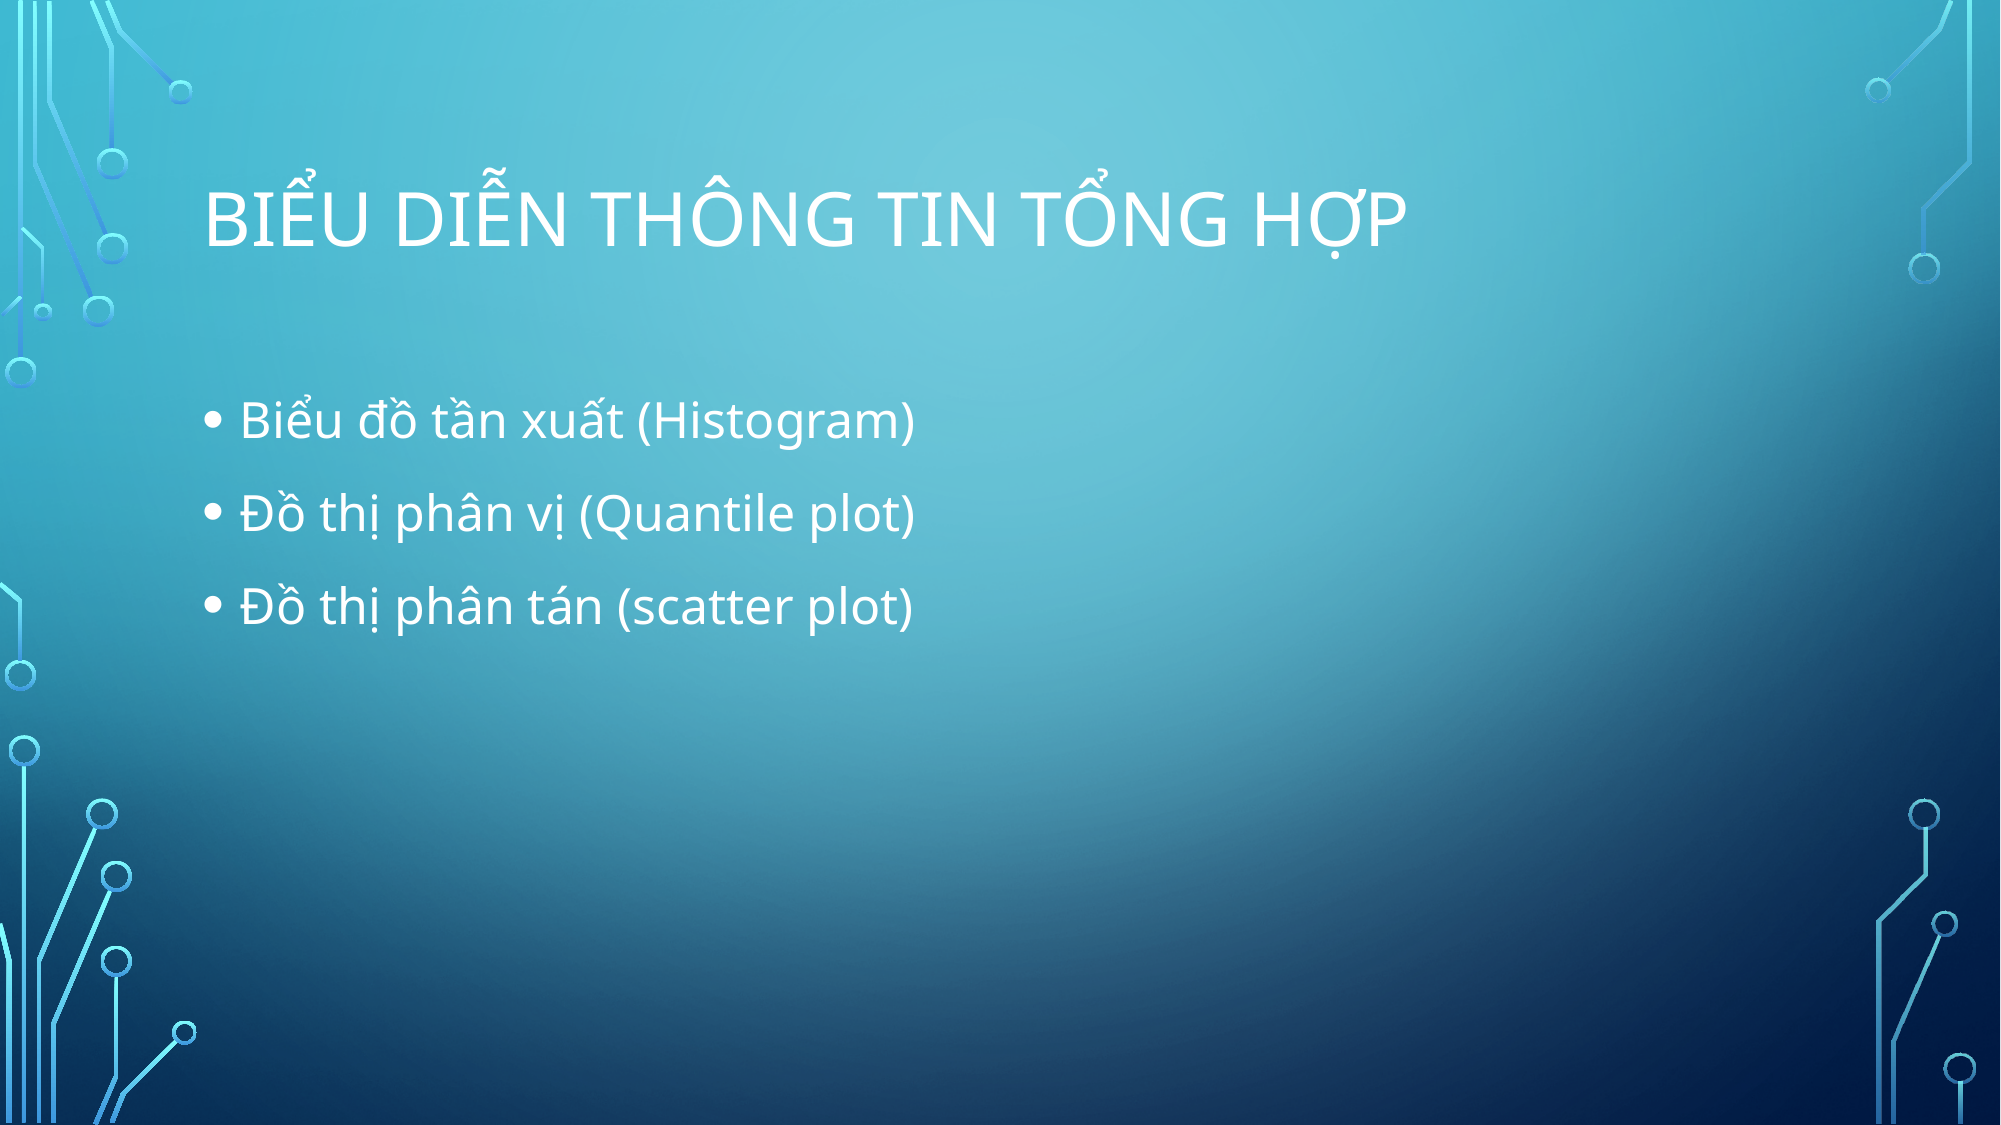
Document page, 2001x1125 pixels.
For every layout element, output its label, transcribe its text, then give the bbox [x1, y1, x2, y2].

title Biểu diễn thông tin tổng hợp [187, 101, 1813, 344]
list Biểu đồ tần xuất (Histogram) Đồ thị phân vị (Quantile plot) Đồ thị phân tán (scatter plot) [187, 369, 1813, 950]
